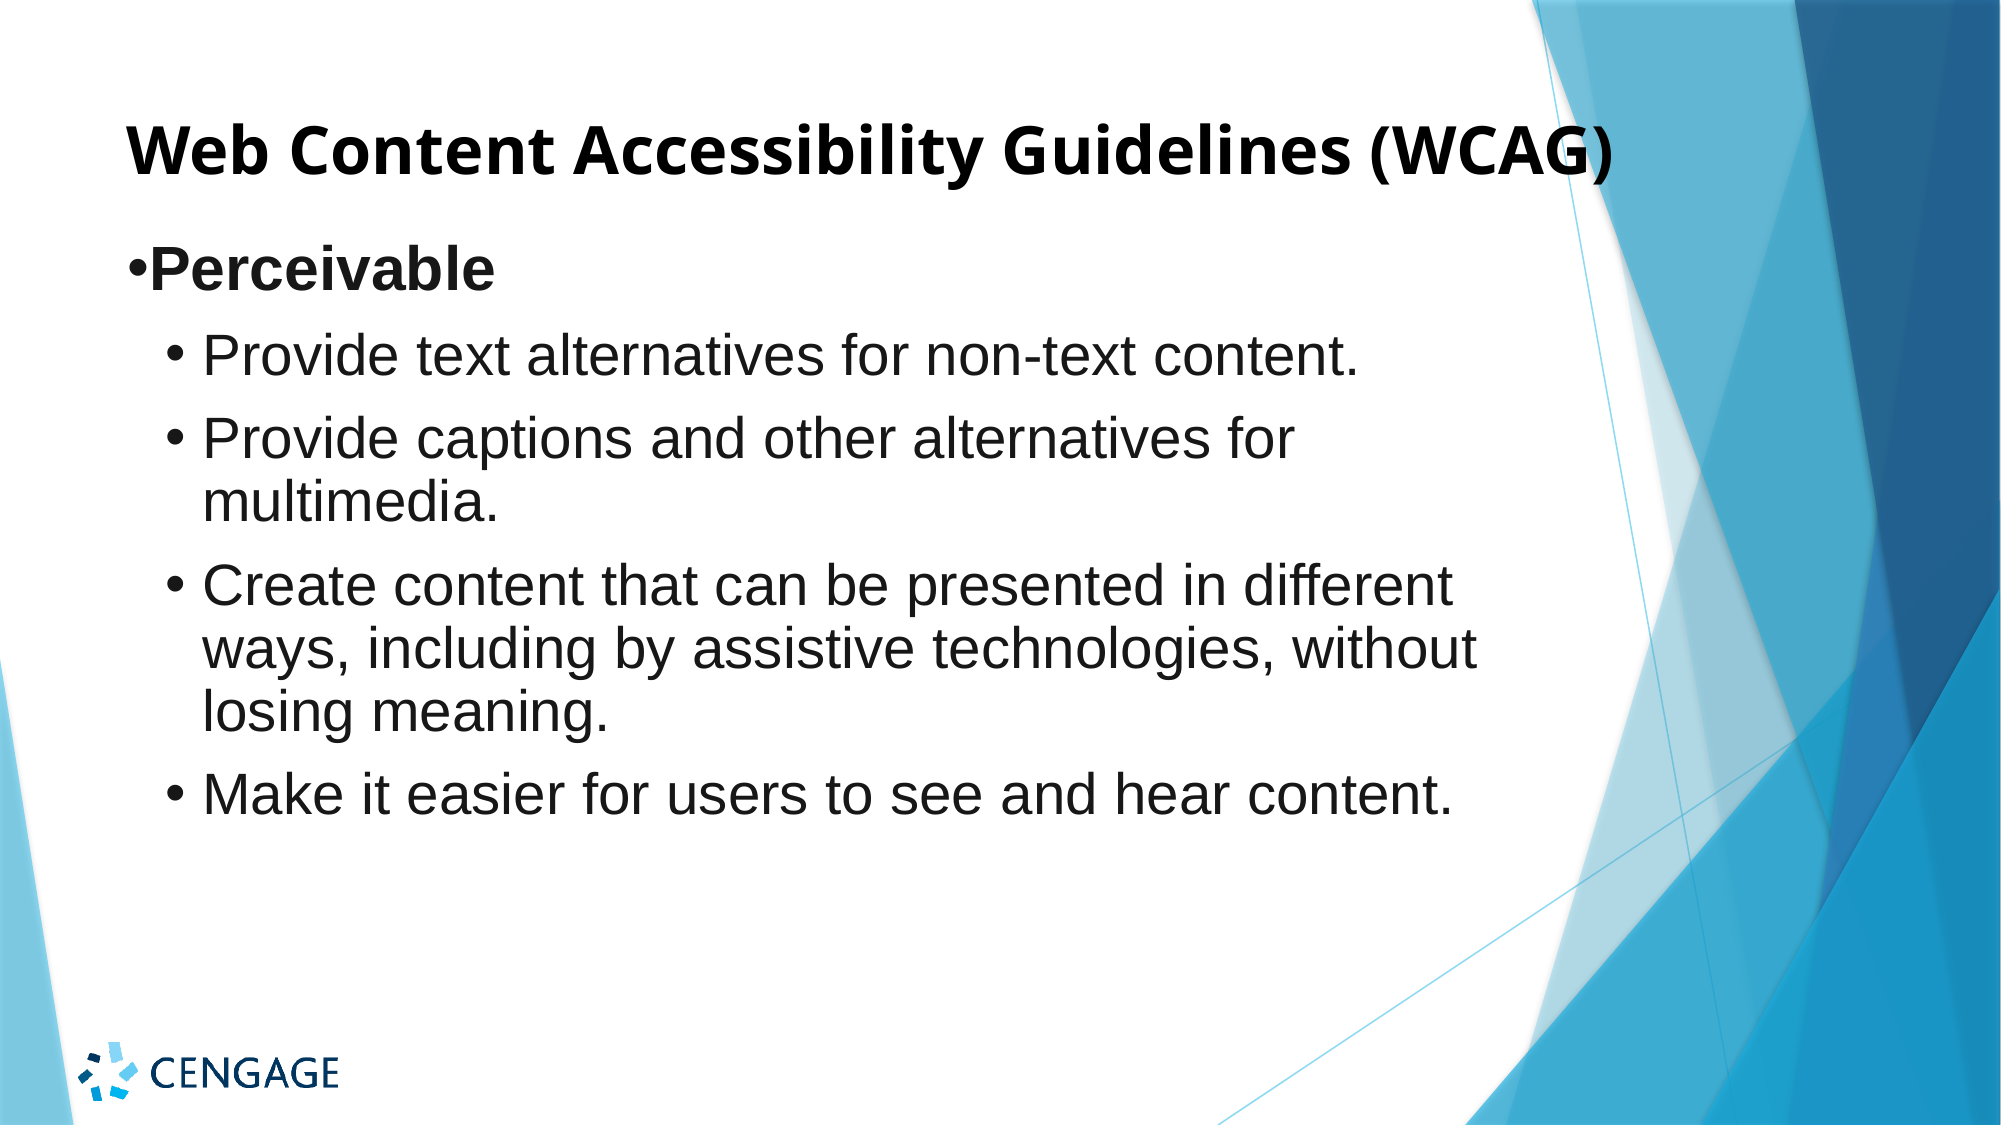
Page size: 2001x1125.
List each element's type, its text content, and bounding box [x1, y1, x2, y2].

picture [78, 1042, 338, 1101]
title Web Content Accessibility Guidelines (WCAG) [111, 99, 1888, 317]
list Perceivable Provide text alternatives for non-text content. Provide captions and other alternatives for multimedia. Create content that can be presented in different ways, including by assistive technologies, without losing meaning. Make it easier for users to see and hear content. [112, 229, 1523, 1017]
